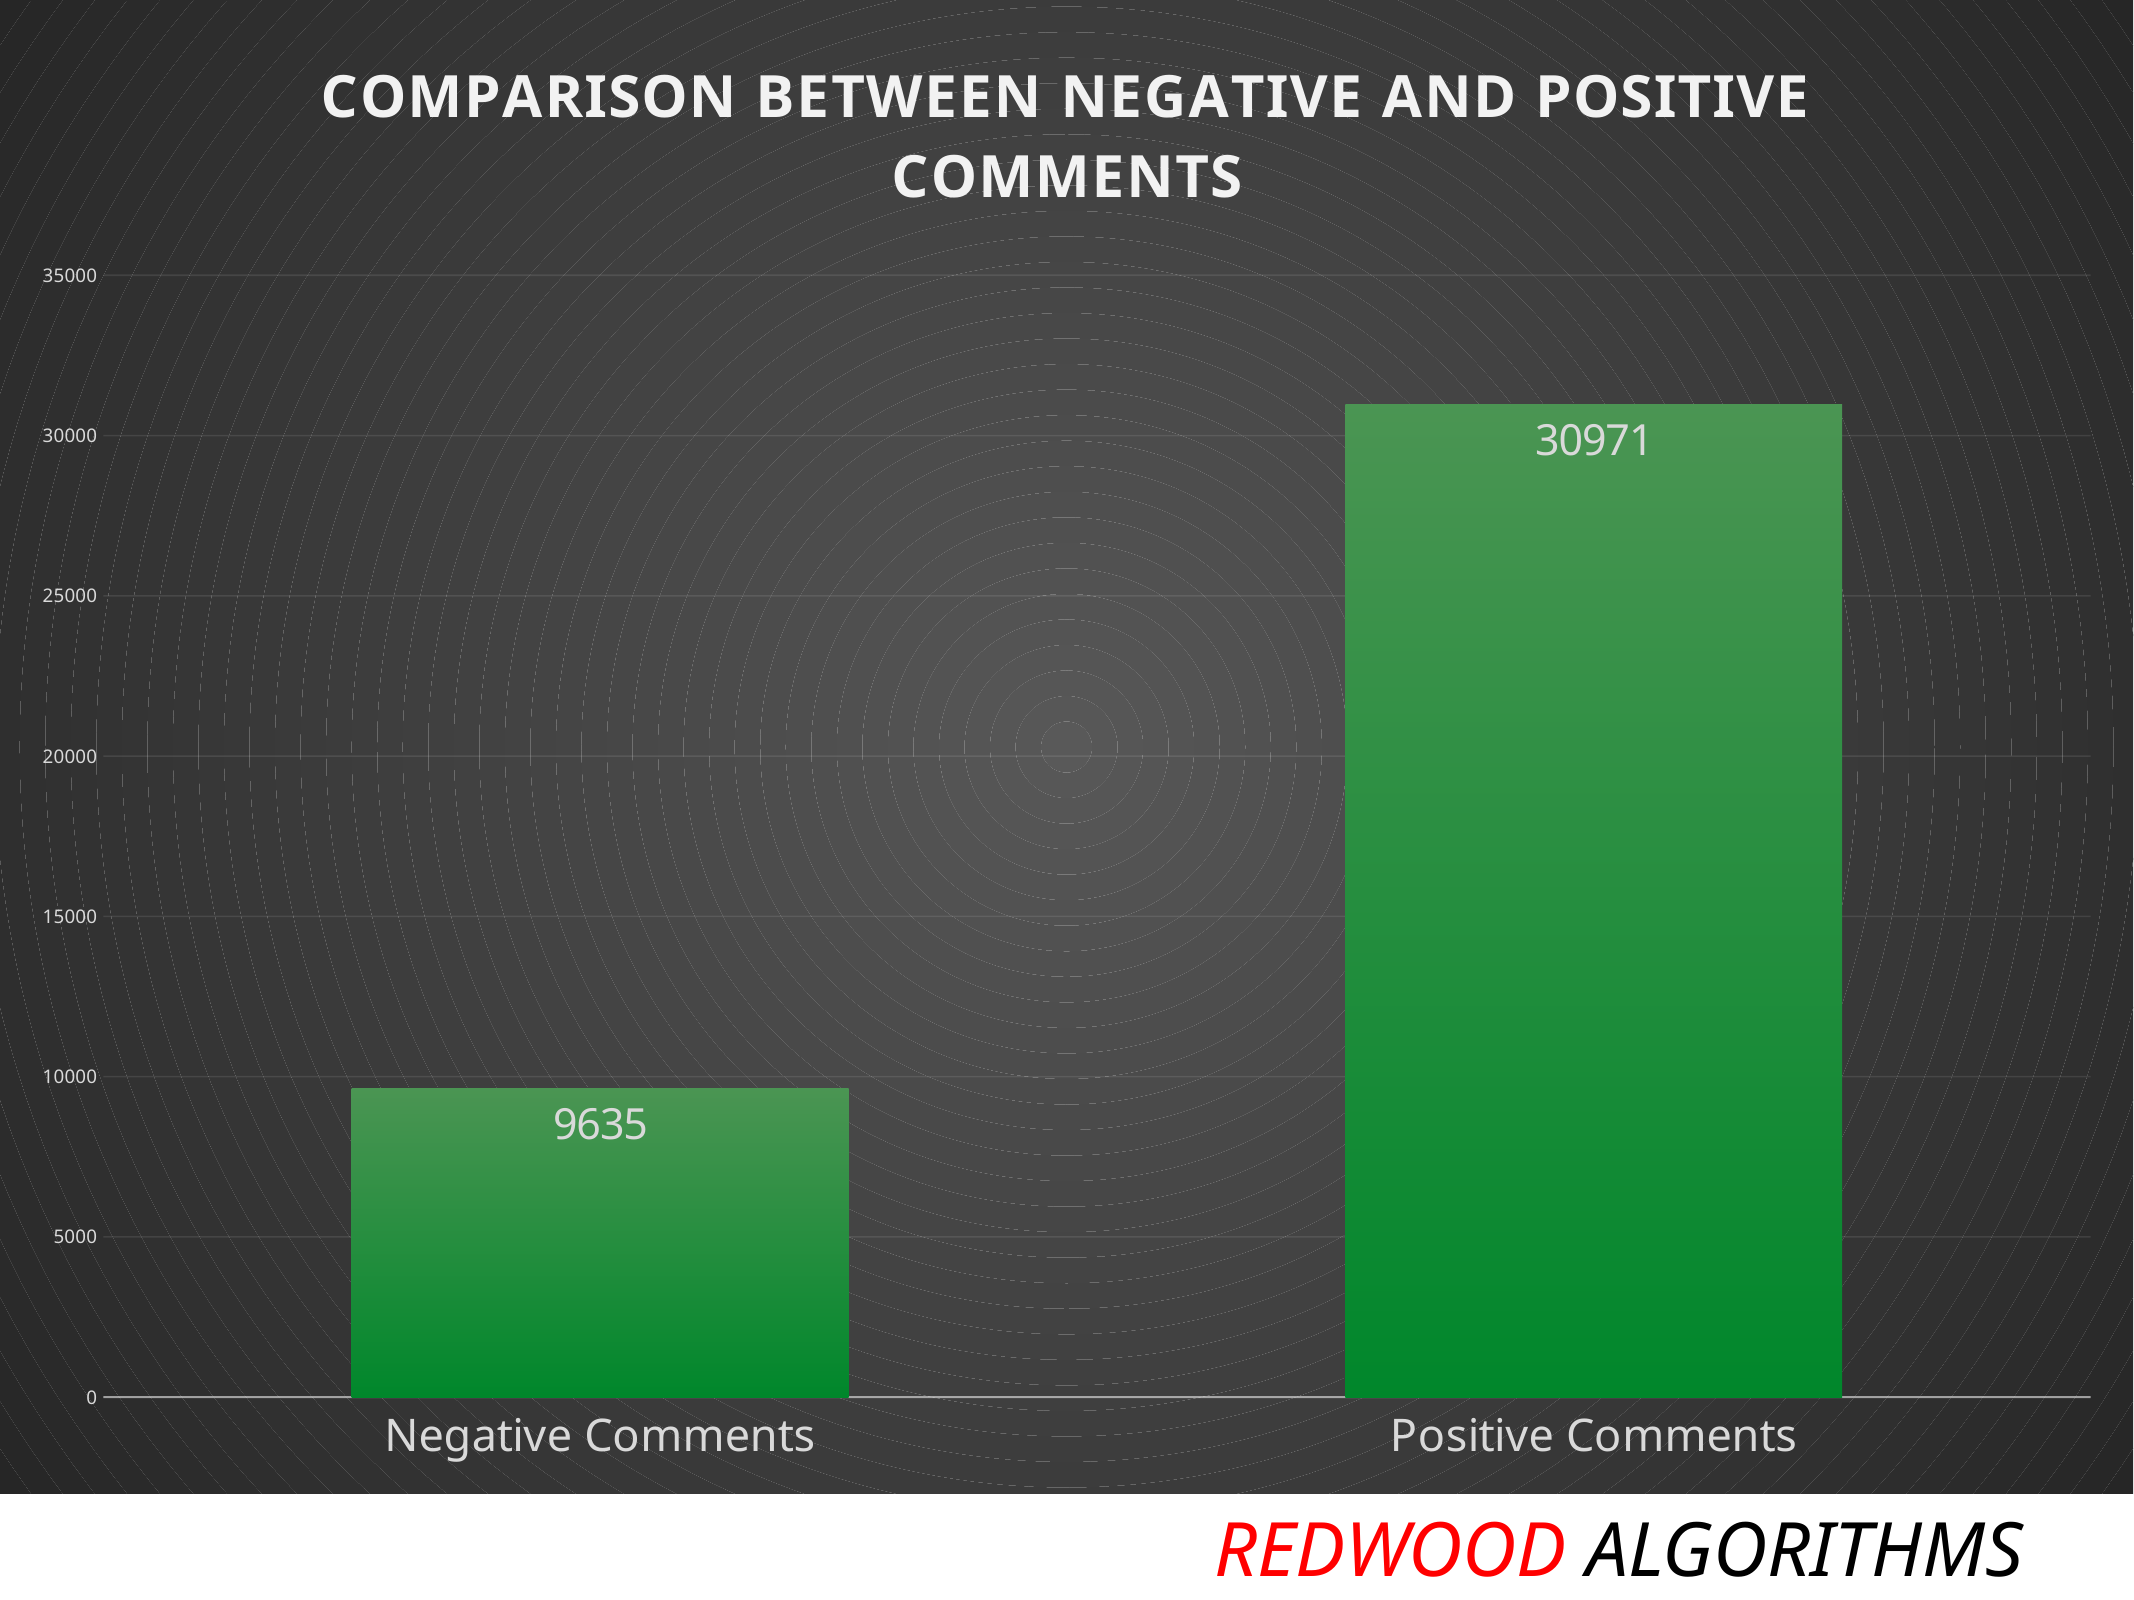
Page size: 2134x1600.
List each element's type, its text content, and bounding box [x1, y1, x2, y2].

chart [0, 0, 2134, 1495]
text_box REDWOOD ALGORITHMS [1105, 1499, 2134, 1599]
